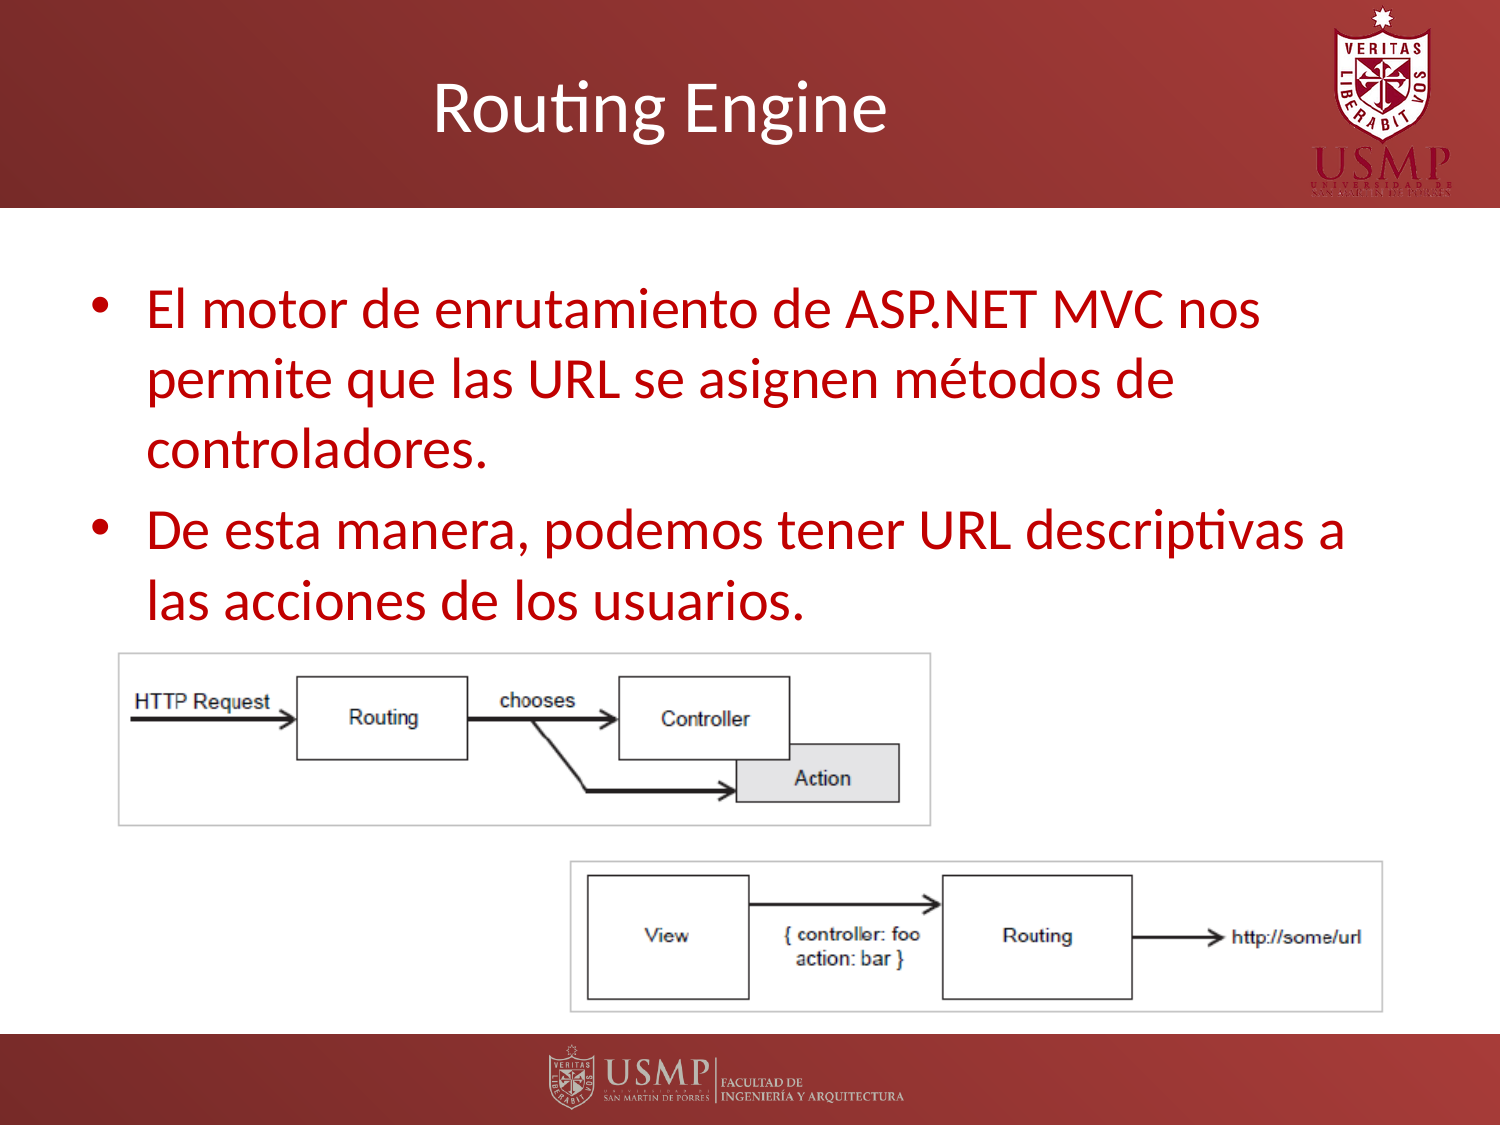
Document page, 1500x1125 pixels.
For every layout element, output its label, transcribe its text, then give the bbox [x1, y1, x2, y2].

picture [1281, 5, 1484, 197]
picture [111, 644, 1388, 1019]
title Routing Engine [75, 8, 1247, 197]
list El motor de enrutamiento de ASP.NET MVC nos permite que las URL se asignen métodos de controladores. De esta manera, podemos tener URL descriptivas a las acciones de los usuarios. [75, 262, 1425, 1005]
